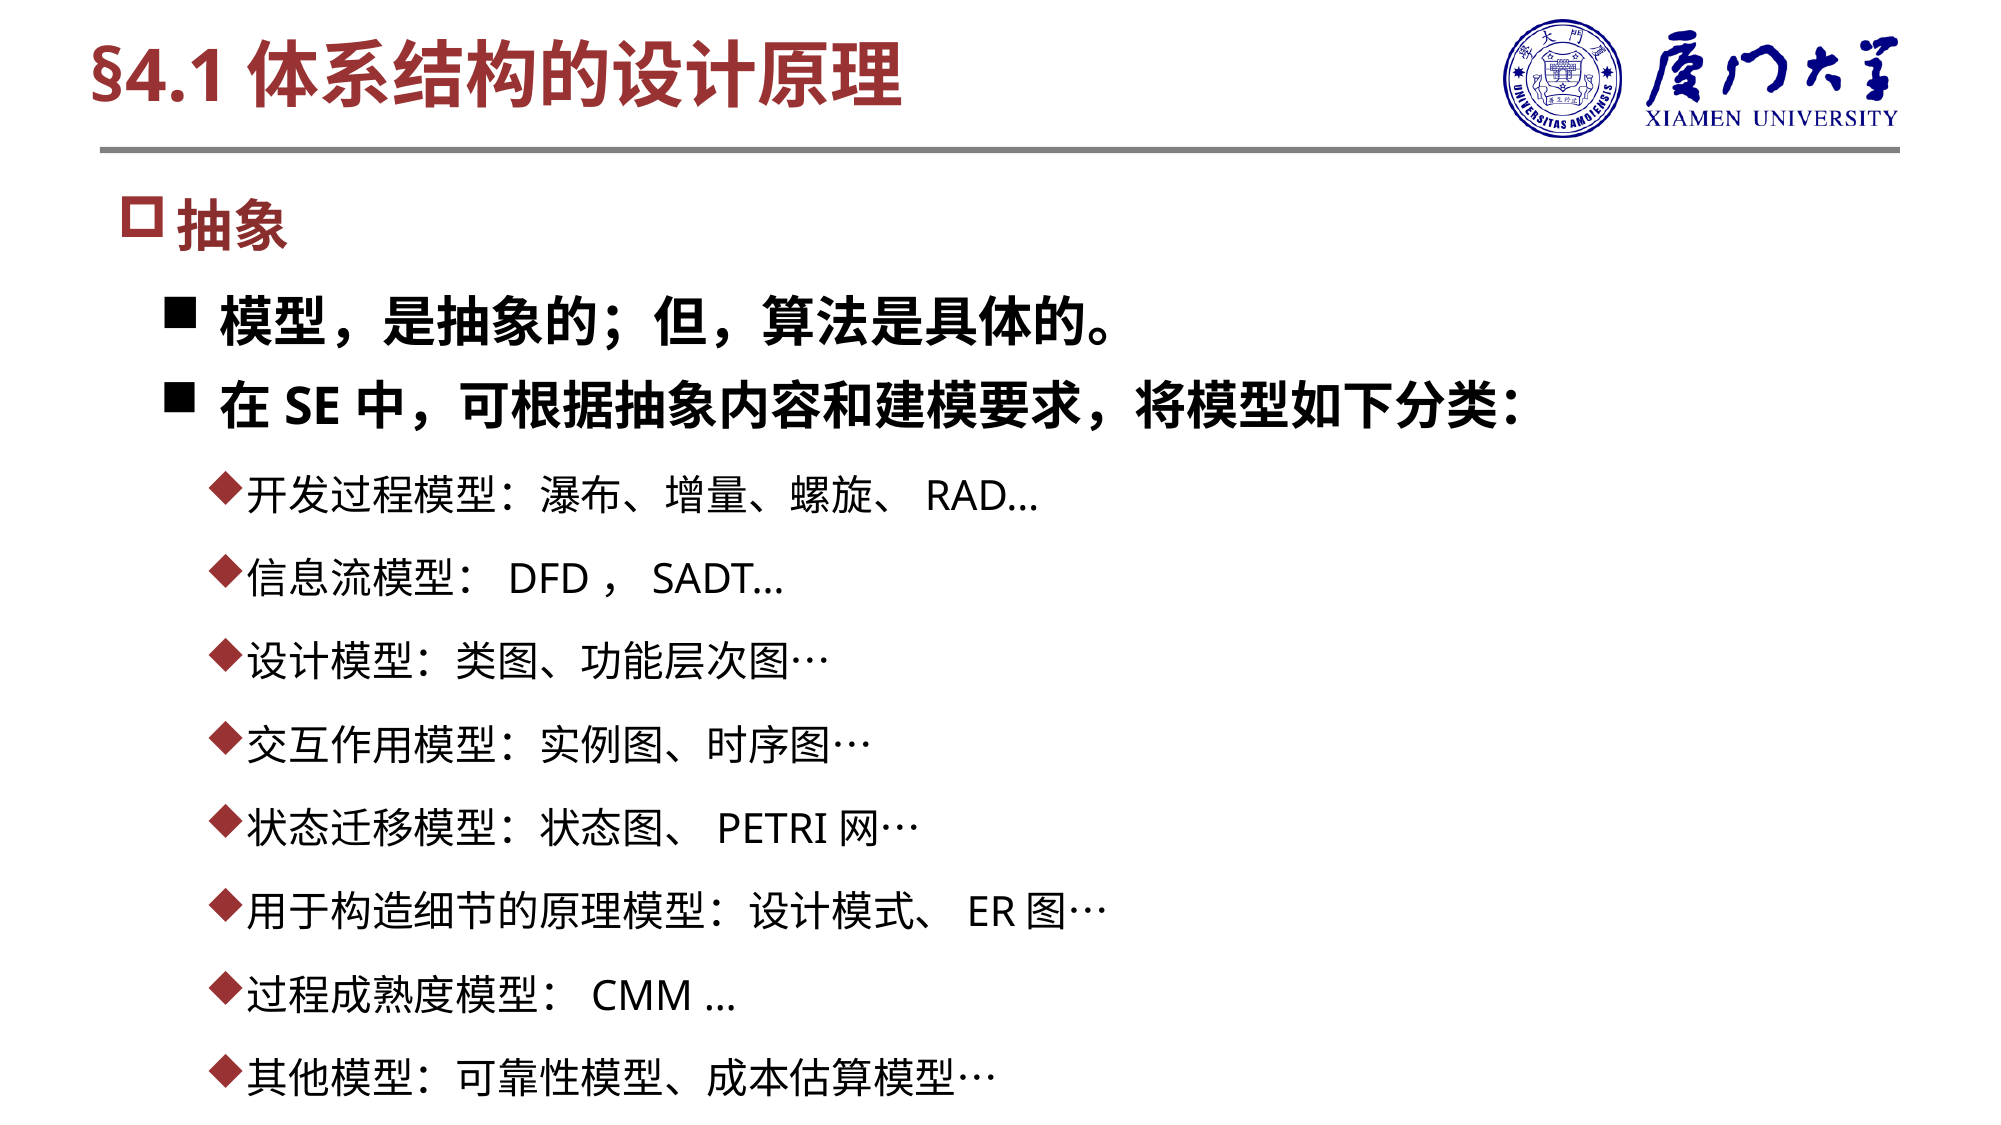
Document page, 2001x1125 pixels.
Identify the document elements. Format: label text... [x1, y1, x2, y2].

picture [1645, 30, 1898, 126]
picture [1503, 19, 1622, 138]
text_box §4.1体系结构的设计原理 [74, 24, 1425, 188]
list 抽象 模型，是抽象的；但，算法是具体的。 在SE中，可根据抽象内容和建模要求，将模型如下分类： 开发过程模型：瀑布、增量、螺旋、RAD… 信息流模型：DFD，SADT… 设计模型：类图、功能层次图… 交互作用模型：实例图、时序图… 状态迁移模型：状态图、PETRI网… 用于构造细节的原理模型：设计模式、ER图… 过程成熟度模型：CMM … 其他模型：可靠性模型、成本估算模型… [102, 149, 1984, 1106]
